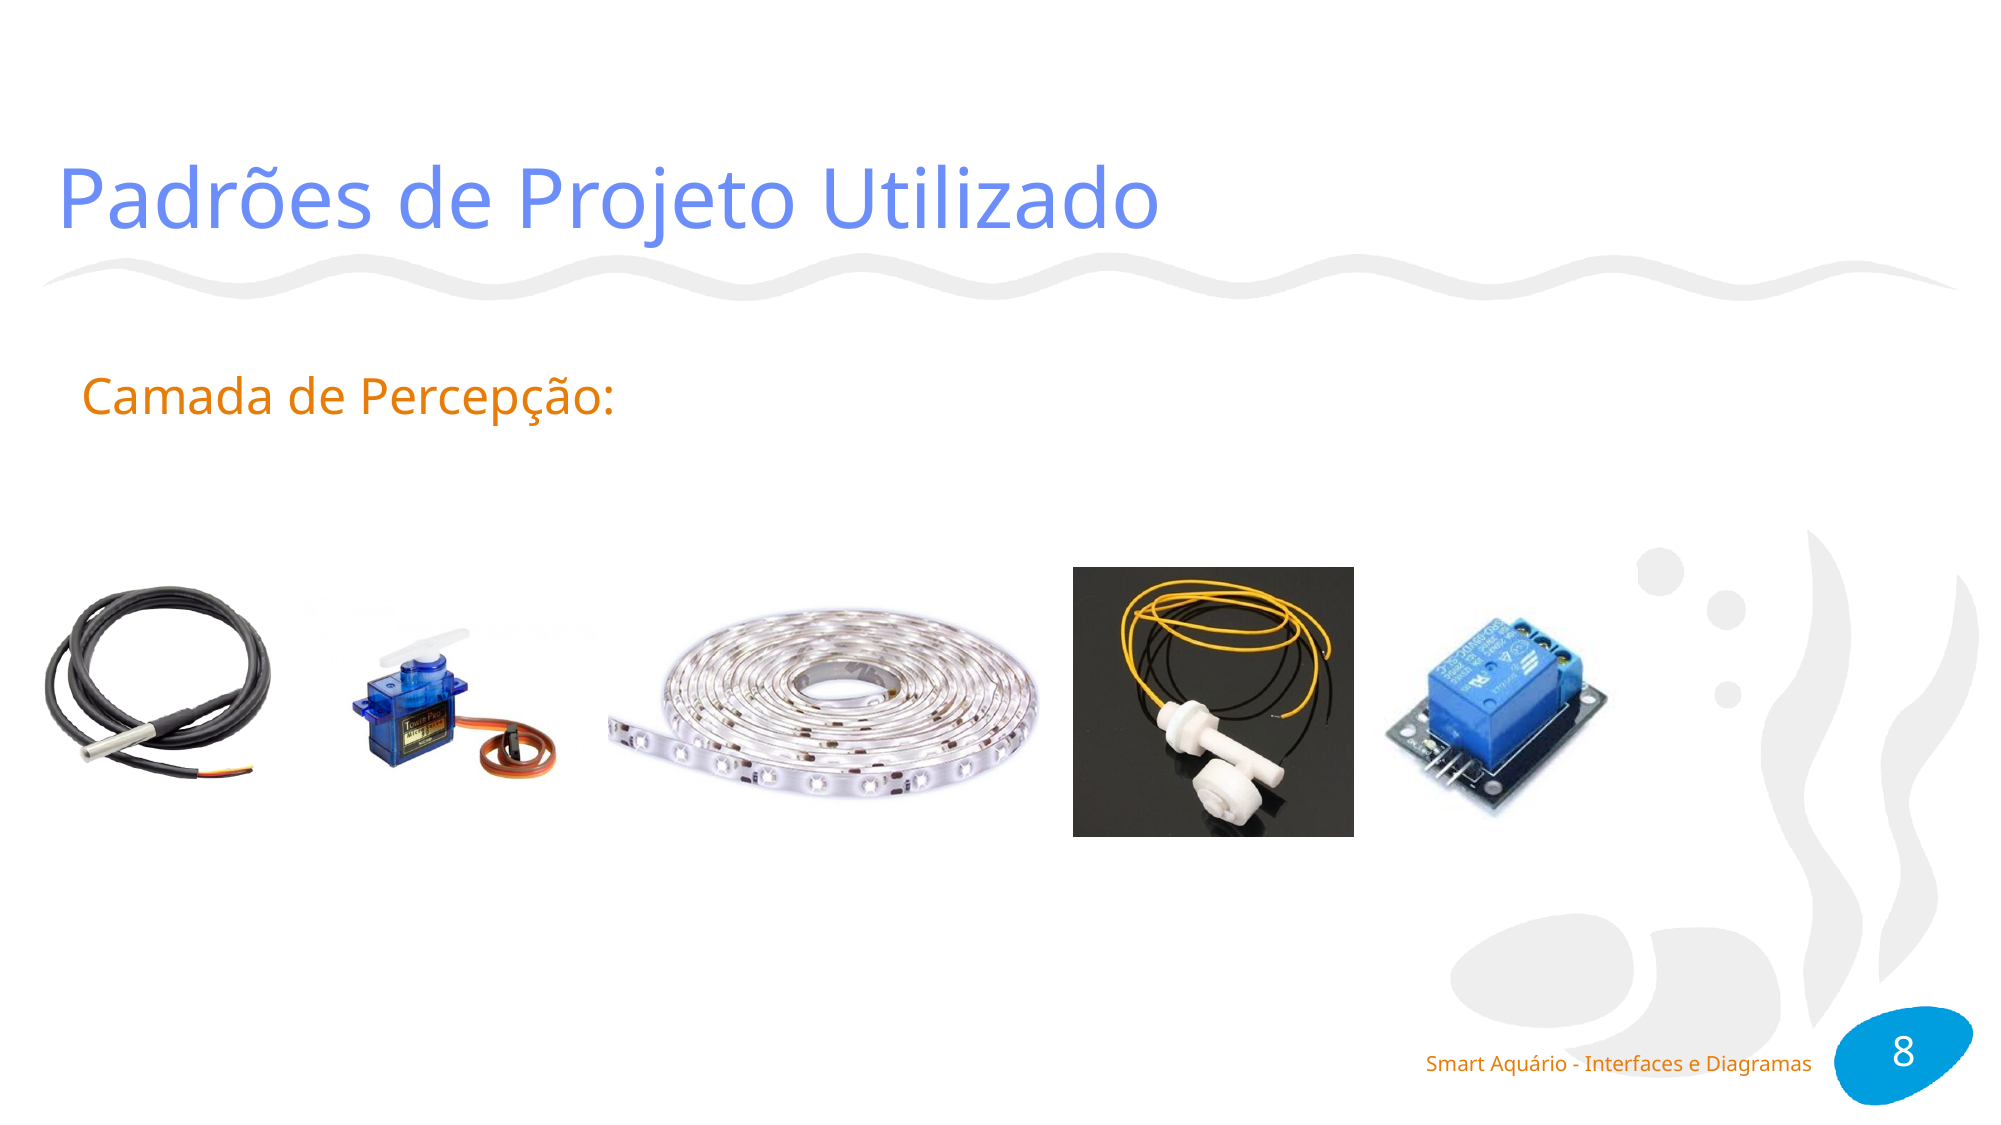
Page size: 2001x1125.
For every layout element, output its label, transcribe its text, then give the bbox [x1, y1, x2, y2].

slide_number 8 [1830, 1017, 1931, 1096]
title Padrões de Projeto Utilizado [41, 104, 1921, 299]
text_box Camada de Percepção: [41, 356, 1638, 543]
footer Smart Aquário - Interfaces e Diagramas [1099, 1033, 1828, 1094]
picture [0, 0, 2001, 1125]
